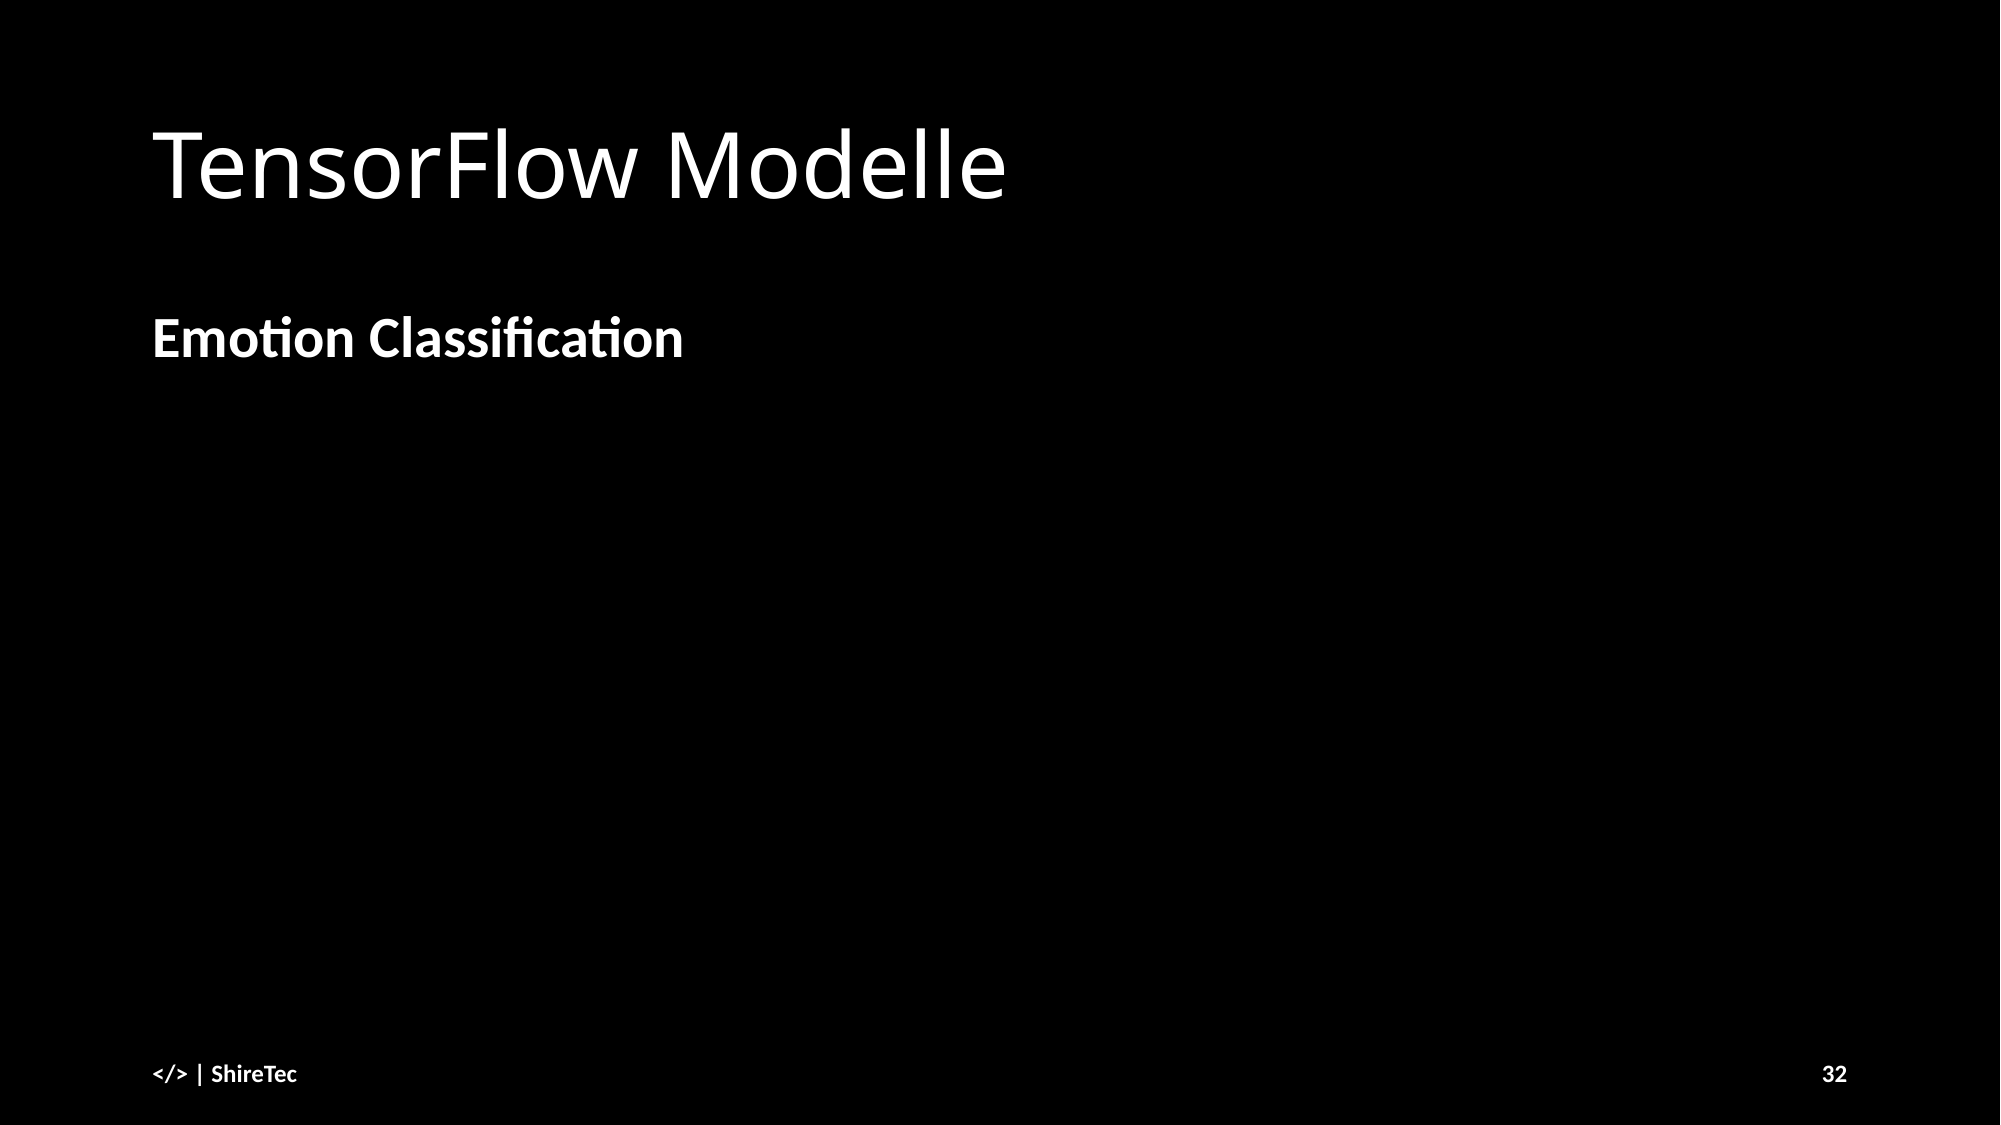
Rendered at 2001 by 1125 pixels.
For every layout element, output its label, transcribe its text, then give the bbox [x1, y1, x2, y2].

title TensorFlow Modelle [137, 59, 1863, 278]
slide_number 32 [1412, 1042, 1863, 1103]
list Emotion Classification [137, 299, 1863, 1014]
slide_number </> | ShireTec [137, 1042, 588, 1103]
